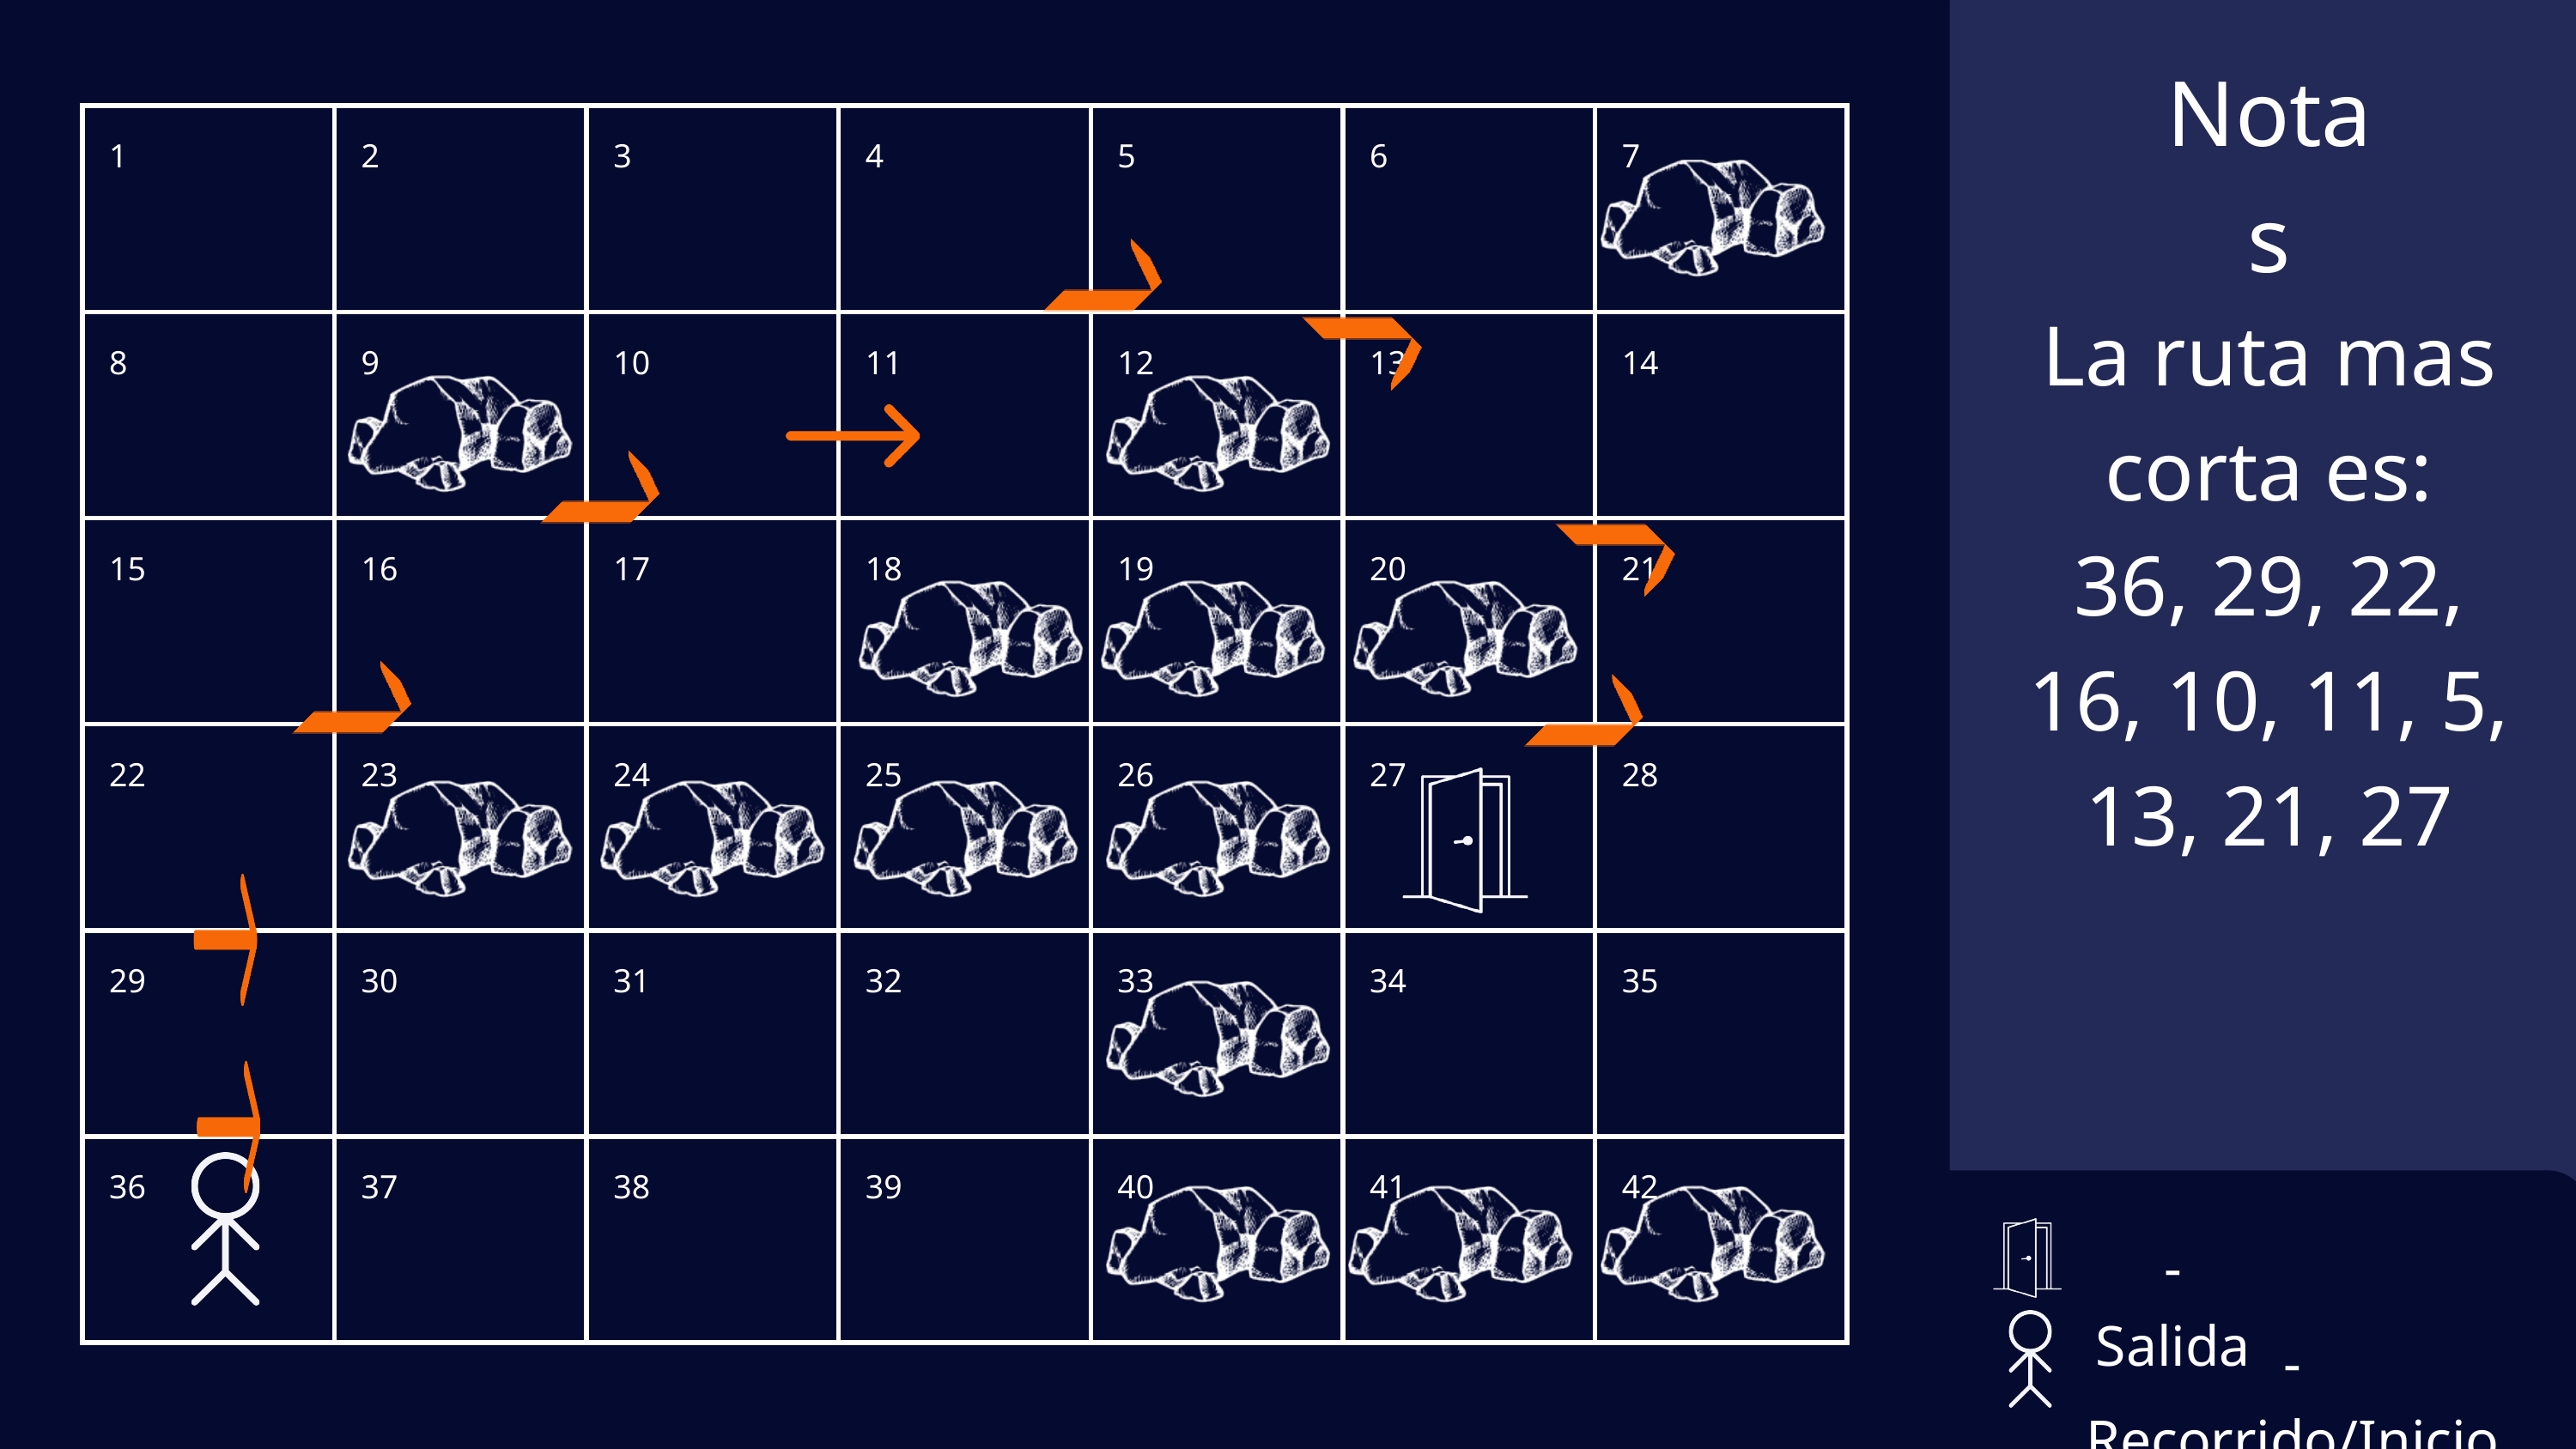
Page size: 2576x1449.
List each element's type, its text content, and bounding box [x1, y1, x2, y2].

table_cell 30 [337, 933, 584, 1134]
table_cell 20 [1346, 520, 1593, 722]
text_box [1105, 980, 1331, 1102]
table_cell 12 [1093, 314, 1340, 516]
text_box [1949, 0, 2576, 1168]
table_cell 9 [337, 314, 584, 516]
table_cell 26 [1093, 726, 1340, 928]
table_cell 24 [589, 726, 836, 928]
text_box [853, 780, 1078, 901]
table_cell 31 [589, 933, 836, 1134]
text_box [1352, 580, 1578, 701]
table_cell 17 [589, 520, 836, 722]
text_box [347, 780, 573, 901]
table_header 7 [1597, 108, 1844, 310]
text_box [858, 580, 1084, 701]
table_cell 41 [1346, 1139, 1593, 1340]
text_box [1880, 1170, 2576, 1449]
text_box [197, 1060, 260, 1195]
table_cell 33 [1093, 933, 1340, 1134]
table_header 2 [337, 108, 584, 310]
table_cell 14 [1597, 314, 1844, 516]
table_cell 22 [85, 726, 332, 928]
table_cell 35 [1597, 933, 1844, 1134]
text_box [1347, 1185, 1573, 1307]
table_cell 36 [85, 1139, 332, 1340]
table_cell 15 [85, 520, 332, 722]
text_box [786, 403, 920, 468]
table_cell 42 [1597, 1139, 1844, 1340]
table_cell 18 [841, 520, 1089, 722]
table_cell 8 [85, 314, 332, 516]
text_box [277, 652, 418, 793]
table_header 5 [1093, 108, 1340, 310]
table_cell 25 [841, 726, 1089, 928]
table_header 6 [1346, 108, 1593, 310]
table_cell 27 [1346, 726, 1593, 928]
table_cell 40 [1093, 1139, 1340, 1340]
text_box [526, 442, 666, 583]
table_cell 37 [337, 1139, 584, 1340]
text_box [1600, 1185, 1826, 1307]
text_box [1028, 231, 1169, 371]
text_box [191, 1152, 260, 1306]
text_box [347, 375, 573, 496]
table_cell 21 [1597, 520, 1844, 722]
table_cell 38 [589, 1139, 836, 1340]
table_header 1 [85, 108, 332, 310]
table_header 3 [589, 108, 836, 310]
text_box [1600, 160, 1826, 281]
table_cell 29 [85, 933, 332, 1134]
text_box [1105, 375, 1331, 496]
table_cell 32 [841, 933, 1089, 1134]
text_box [1100, 580, 1326, 701]
table_cell 11 [841, 314, 1089, 516]
table_cell 19 [1093, 520, 1340, 722]
text_box [1288, 258, 1429, 399]
text_box [1105, 780, 1331, 901]
text_box [1402, 767, 1528, 914]
text_box [1105, 1185, 1331, 1307]
text_box [1509, 666, 1649, 806]
table_cell 10 [589, 314, 836, 516]
text_box [599, 780, 825, 901]
table_cell 39 [841, 1139, 1089, 1340]
table_header 4 [841, 108, 1089, 310]
table_cell 13 [1346, 314, 1593, 516]
text_box [193, 873, 258, 1008]
table_cell 34 [1346, 933, 1593, 1134]
table_cell 28 [1597, 726, 1844, 928]
text_box [1541, 465, 1682, 605]
table_cell 23 [337, 726, 584, 928]
table_cell 16 [337, 520, 584, 722]
